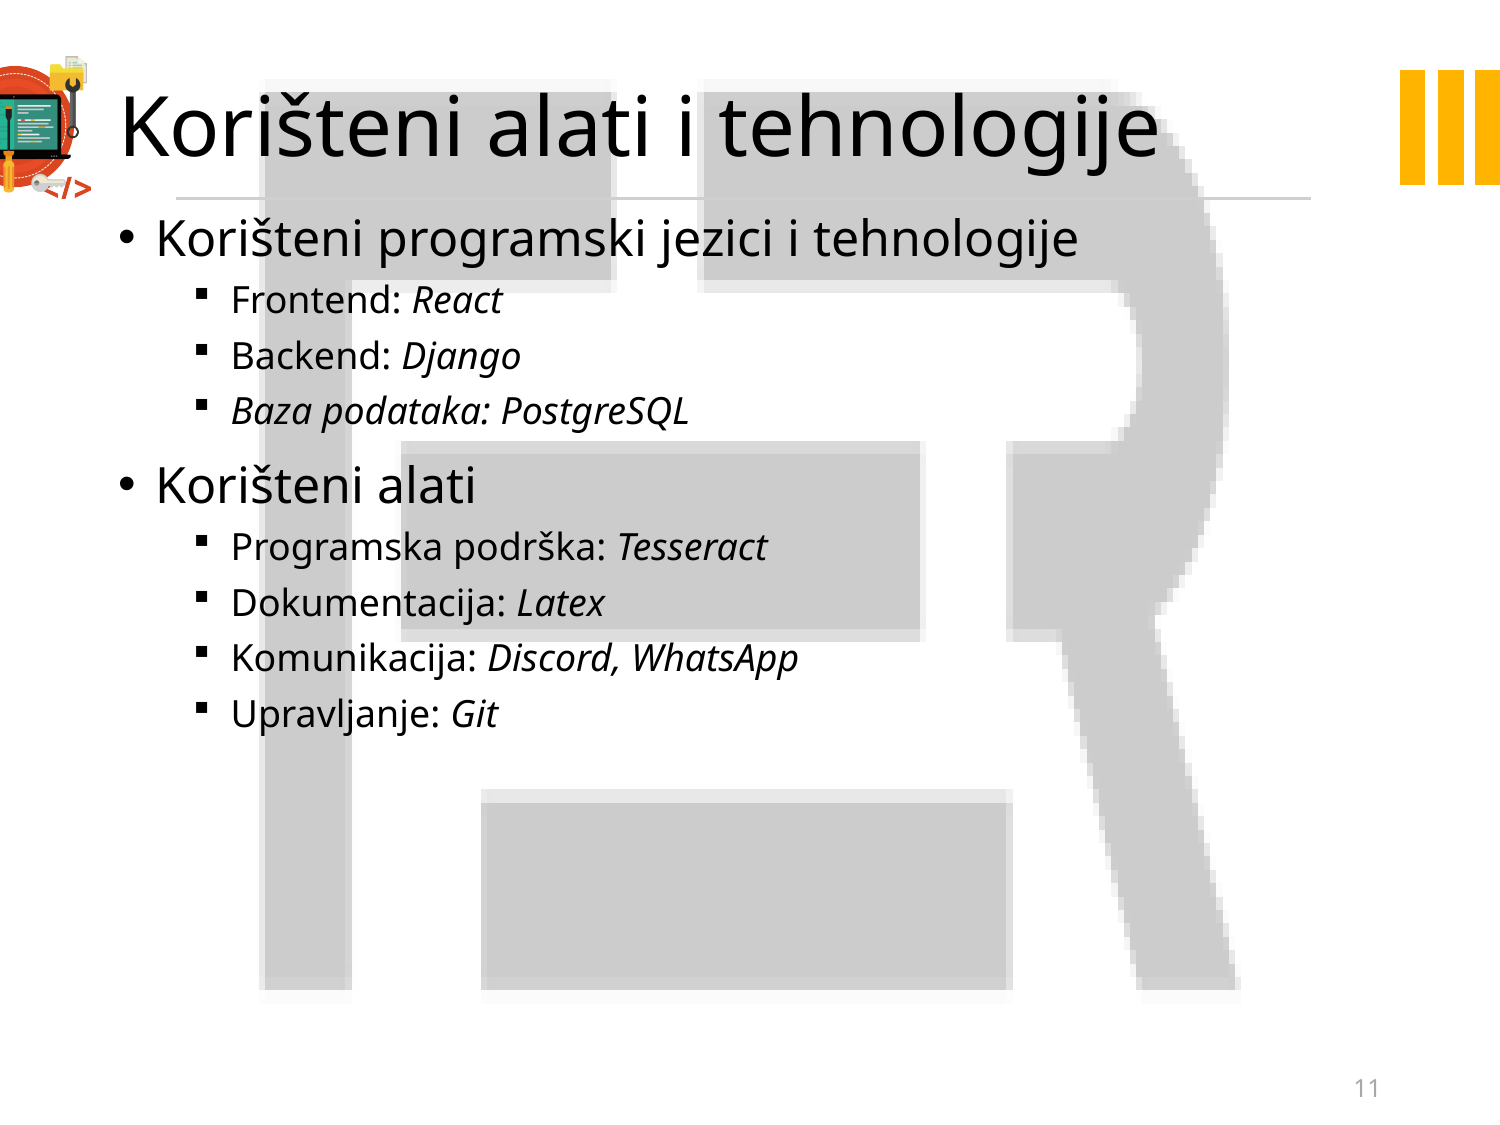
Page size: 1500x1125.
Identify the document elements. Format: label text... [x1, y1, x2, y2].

slide_number 11 [1310, 1065, 1397, 1125]
list Korišteni programski jezici i tehnologije Frontend: React Backend: Django Baza podataka: PostgreSQL Korišteni alati Programska podrška: Tesseract Dokumentacija: Latex Komunikacija: Discord, WhatsApp Upravljanje: Git [103, 198, 1397, 1038]
title Korišteni alati i tehnologije [103, 59, 1397, 198]
picture [0, 56, 91, 199]
